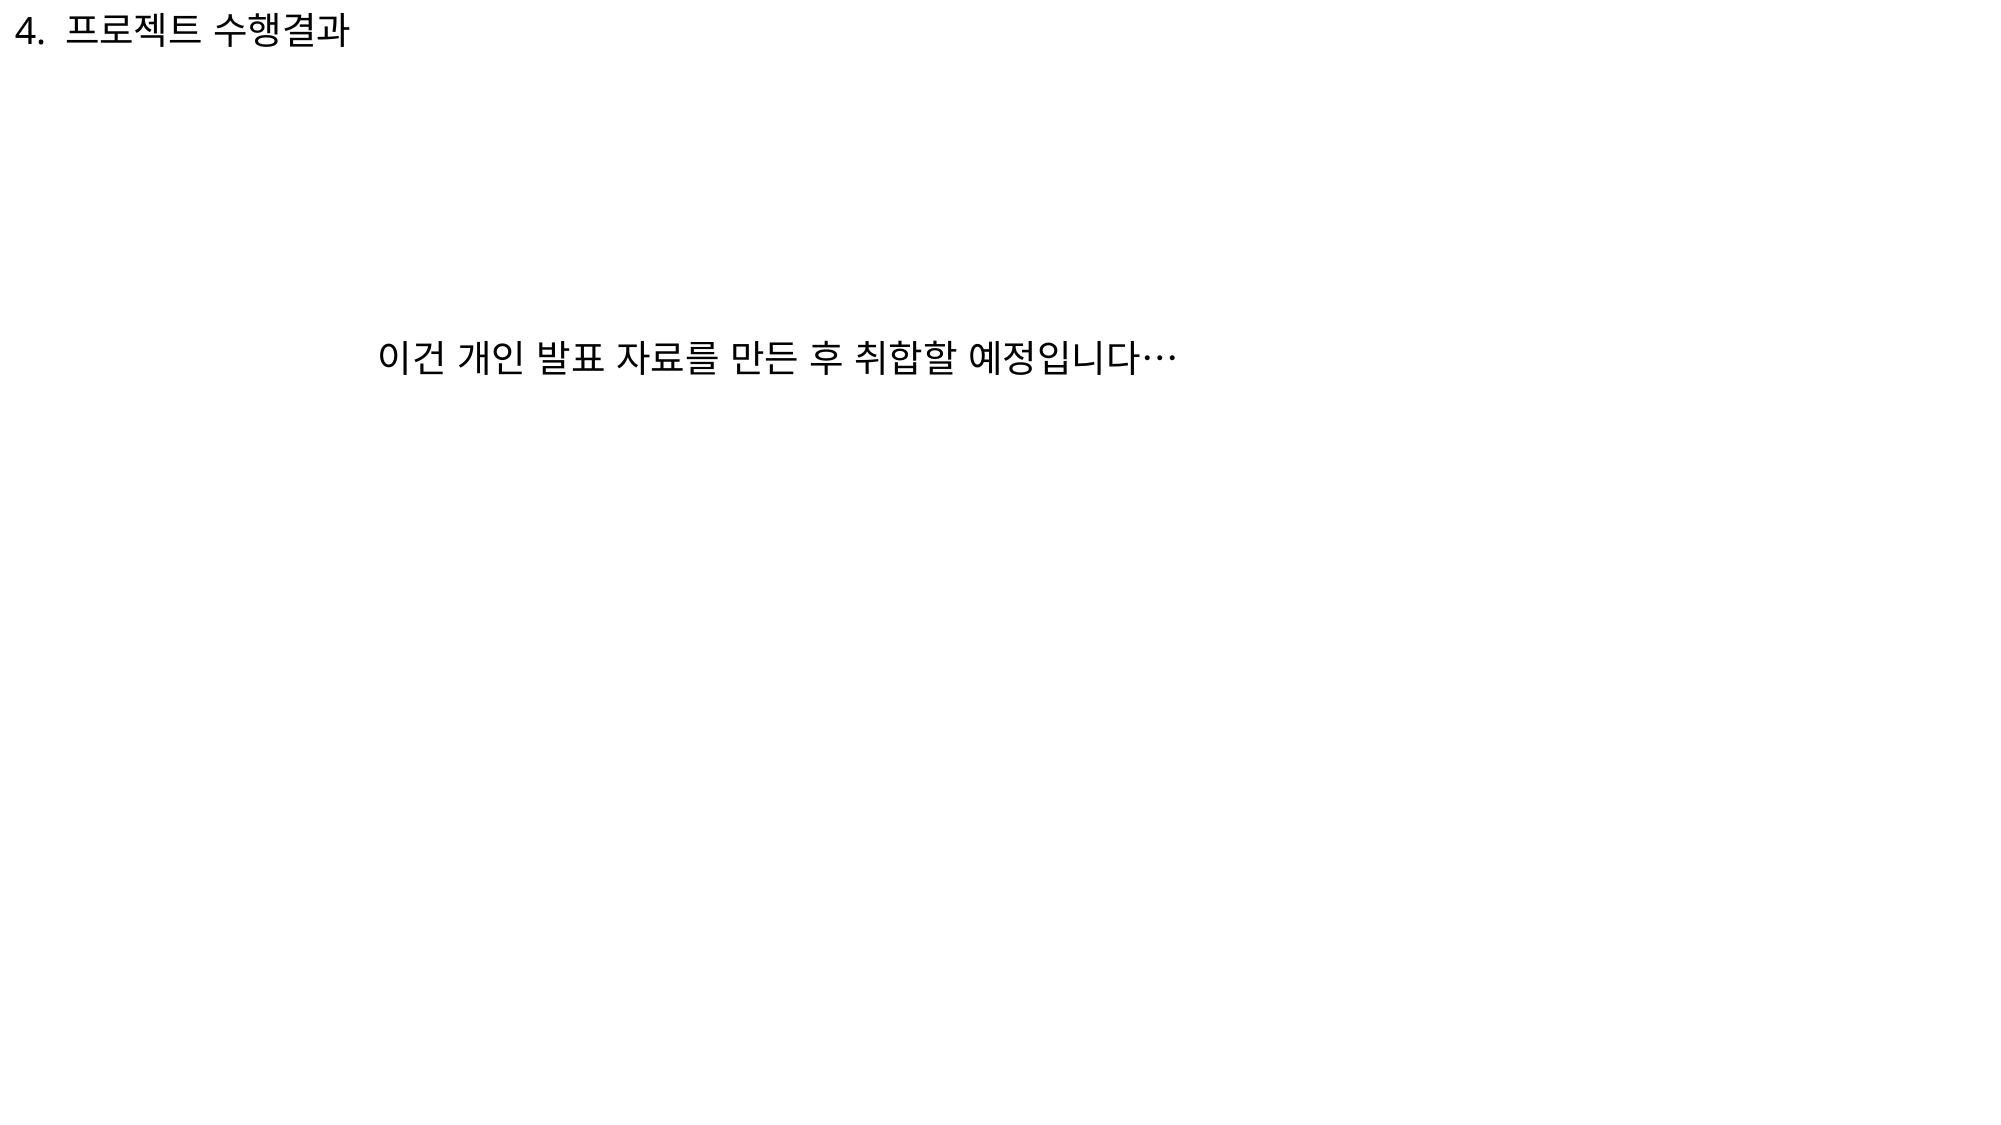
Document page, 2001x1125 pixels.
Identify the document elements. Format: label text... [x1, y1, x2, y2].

text_box 4. 프로젝트 수행결과 [0, 0, 1000, 60]
text_box 이건 개인 발표 자료를 만든 후 취합할 예정입니다… [363, 327, 1729, 388]
